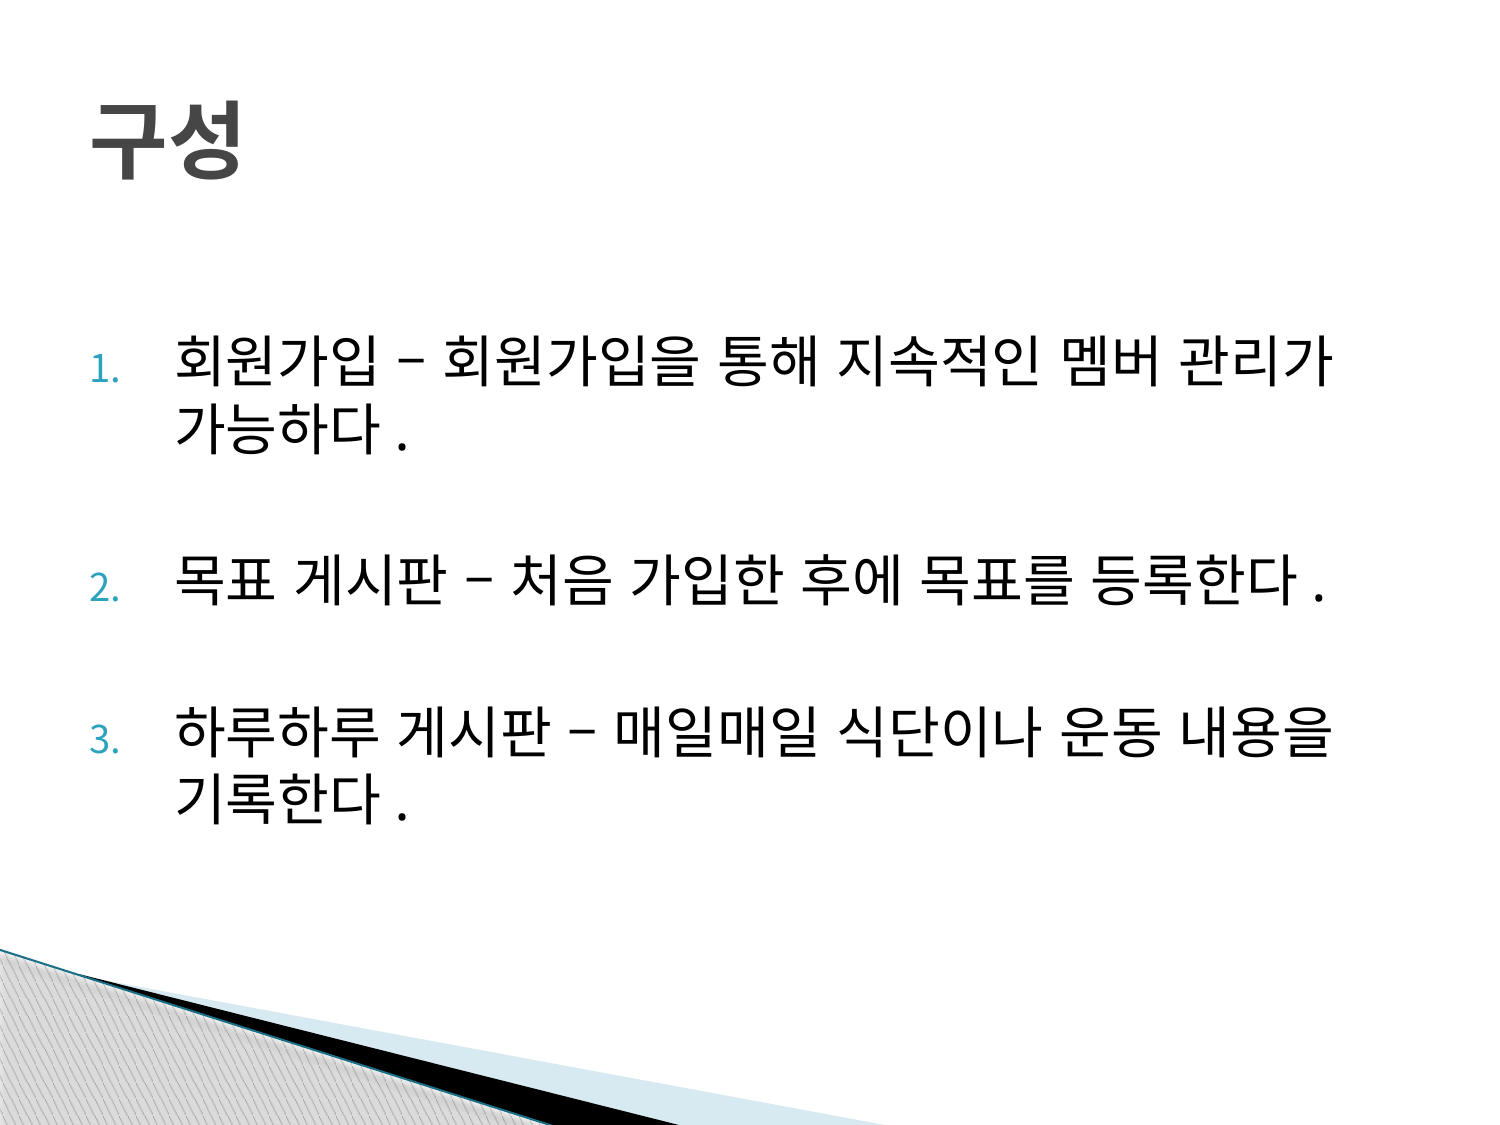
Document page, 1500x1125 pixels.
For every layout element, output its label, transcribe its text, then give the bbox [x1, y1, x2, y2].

list 회원가입 – 회원가입을 통해 지속적인 멤버 관리가 가능하다. 목표 게시판 – 처음 가입한 후에 목표를 등록한다. 하루하루 게시판 – 매일매일 식단이나 운동 내용을 기록한다. [75, 243, 1425, 986]
title 구성 [75, 45, 1425, 233]
